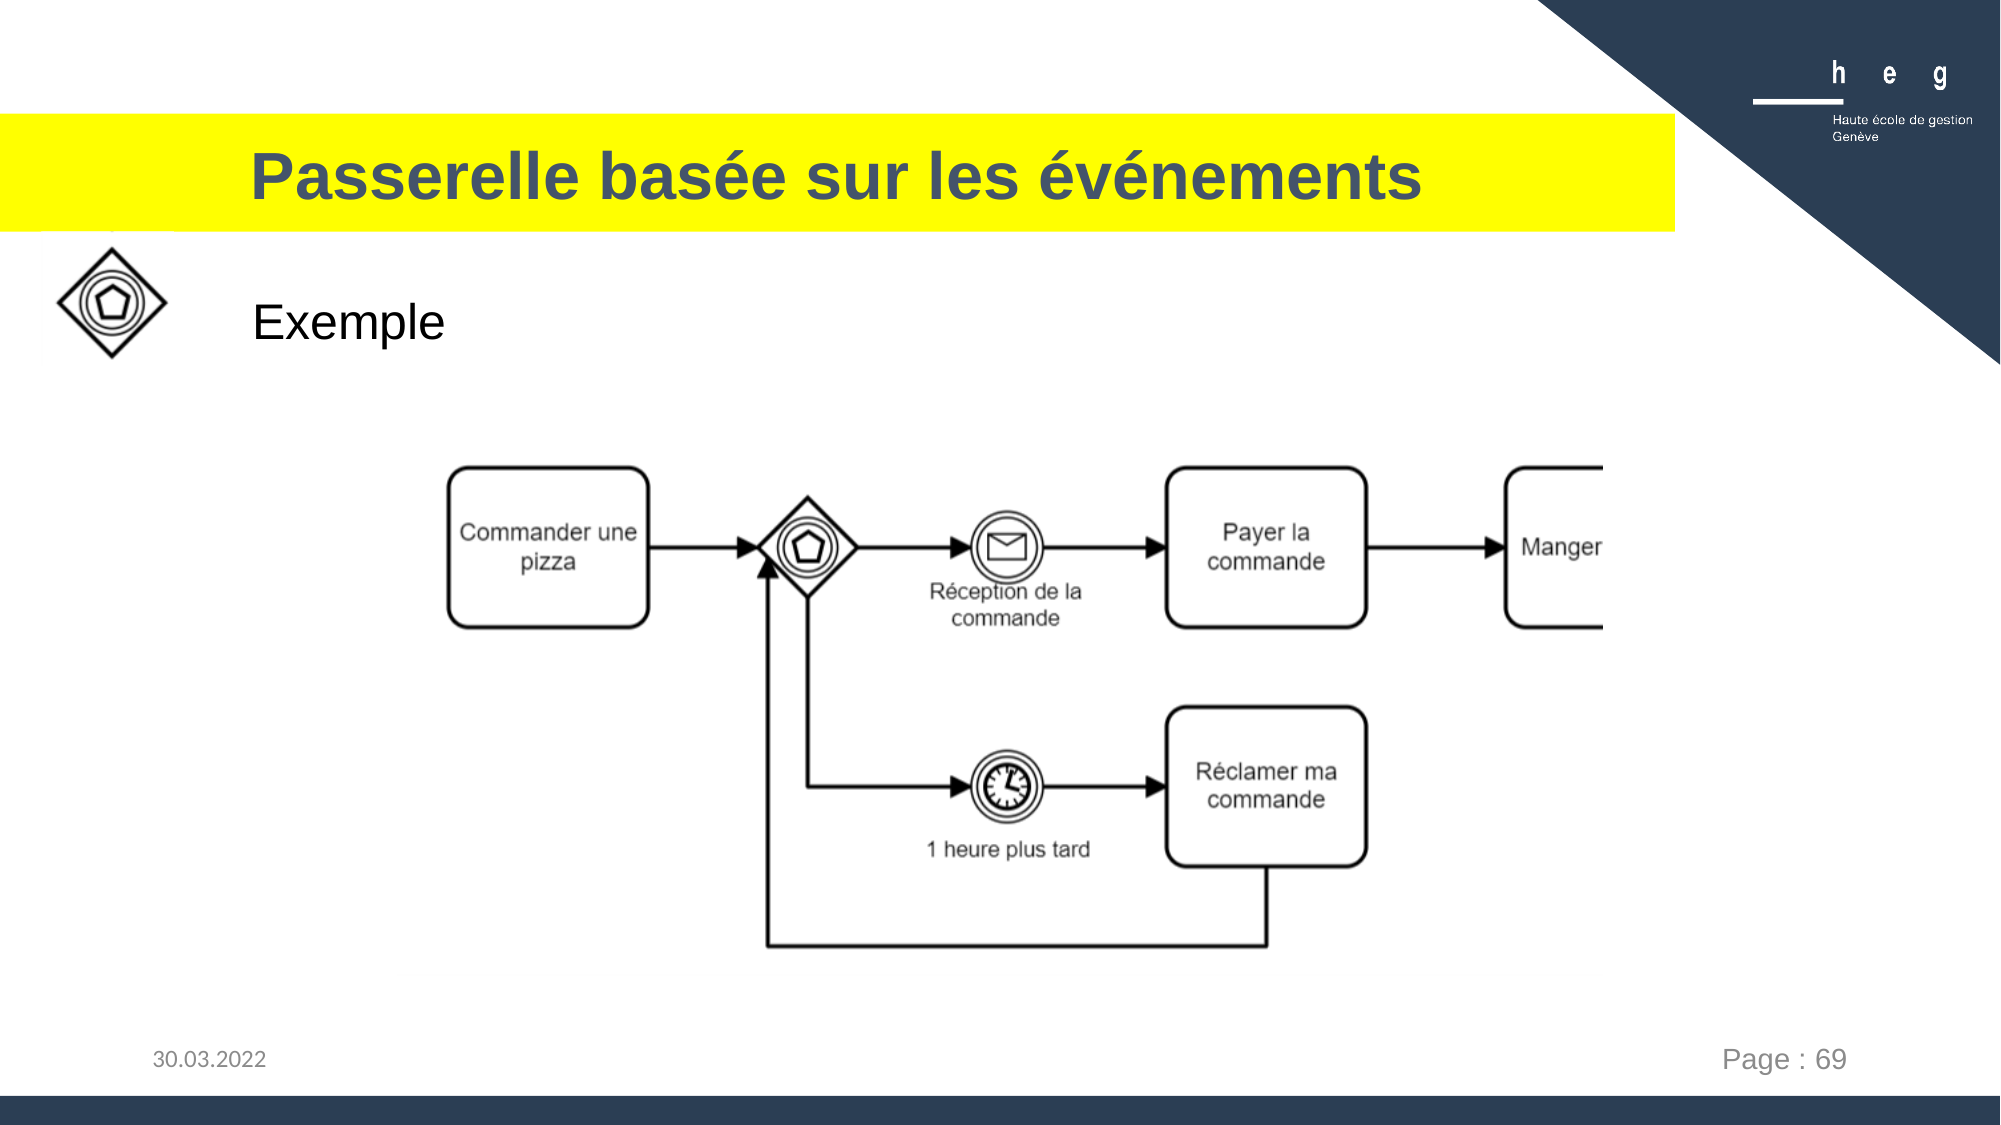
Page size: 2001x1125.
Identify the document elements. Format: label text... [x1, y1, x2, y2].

text_box Passerelle basée sur les événements [0, 113, 1675, 232]
picture [397, 407, 1603, 976]
slide_number Page : 69 [1412, 1027, 1863, 1088]
text_box Exemple [237, 281, 462, 357]
picture [1753, 60, 1972, 141]
picture [41, 231, 174, 366]
